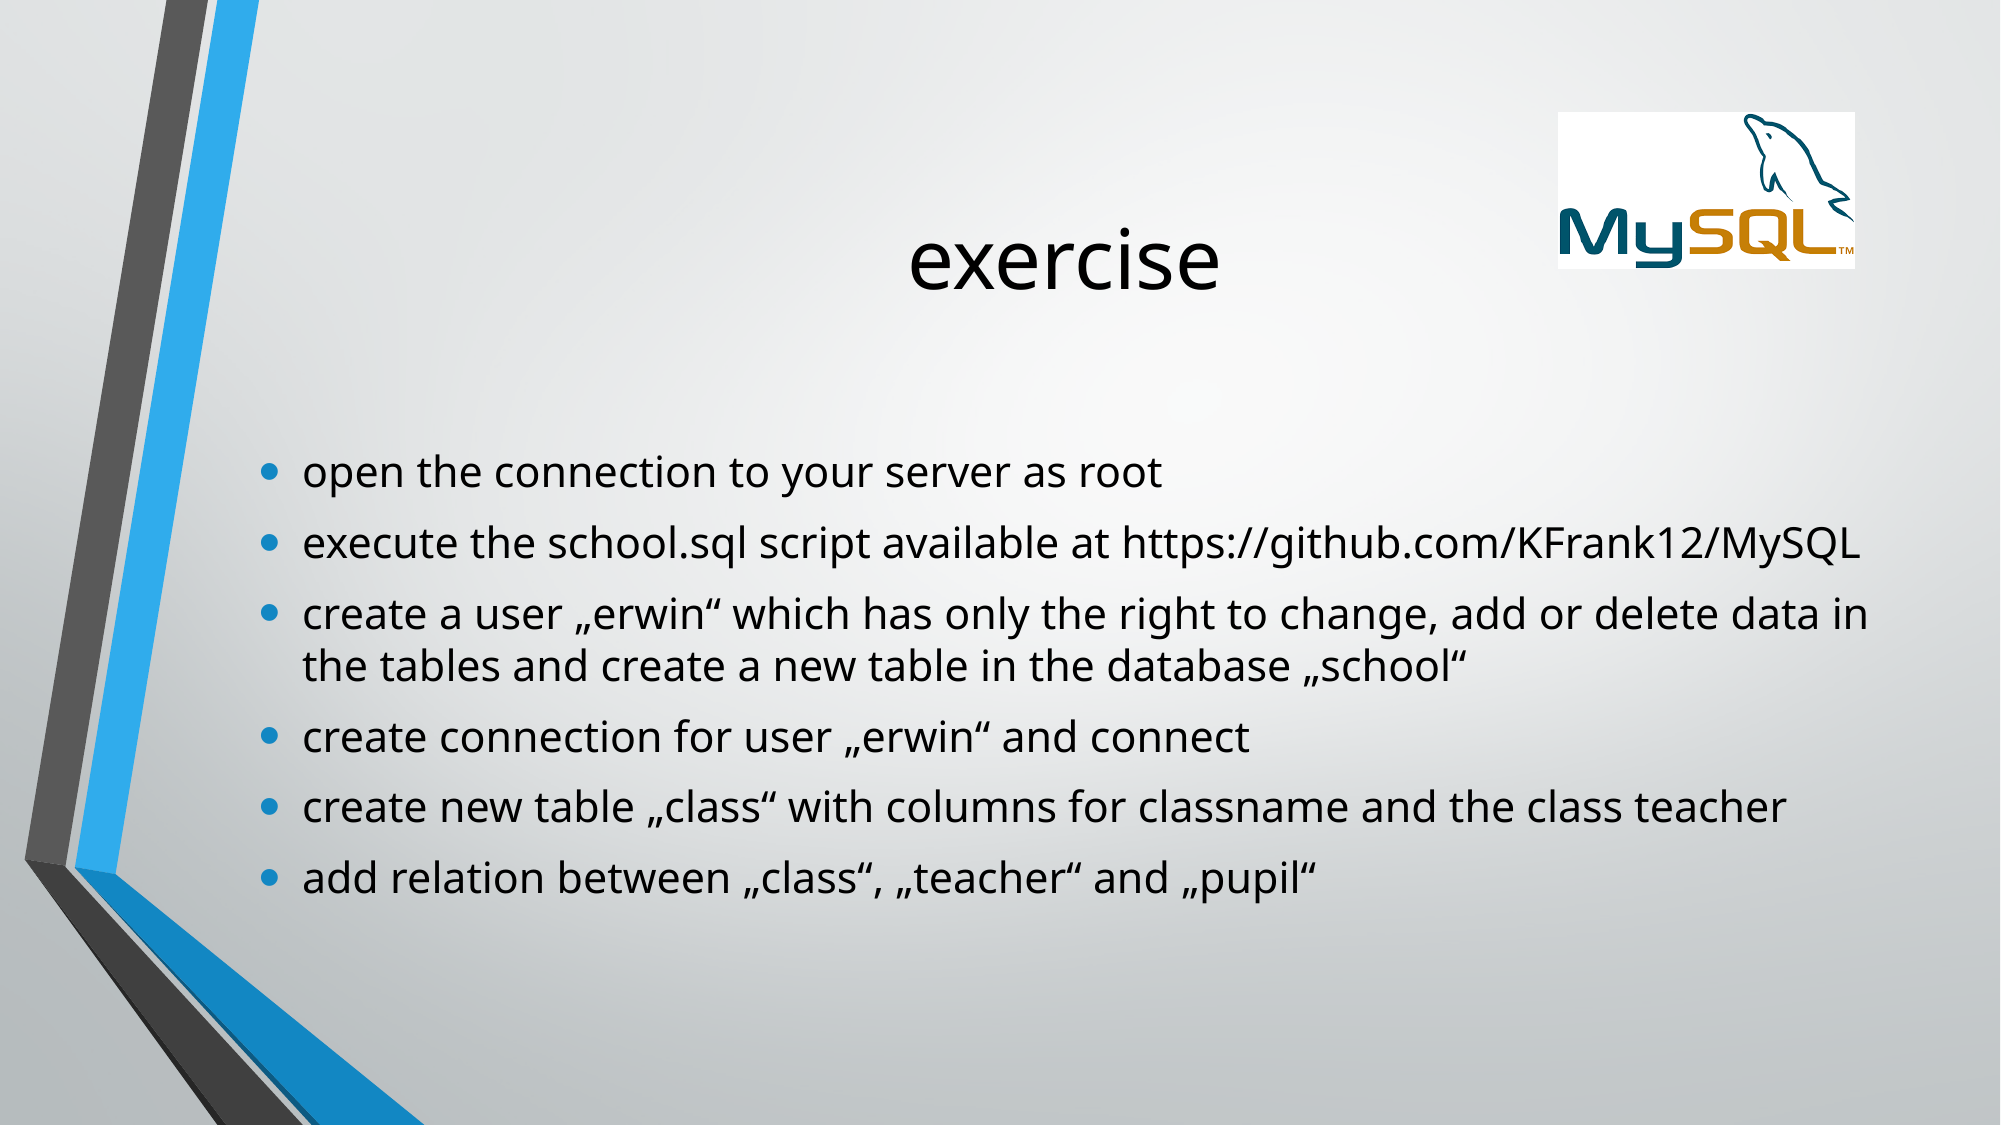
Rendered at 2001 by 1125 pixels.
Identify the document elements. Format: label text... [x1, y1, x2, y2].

title exercise [243, 112, 1887, 400]
picture [1557, 112, 1855, 269]
list open the connection to your server as root execute the school.sql script available at https://github.com/KFrank12/MySQL create a user „erwin“ which has only the right to change, add or delete data in the tables and create a new table in the database „school“ create connection for user „erwin“ and connect create new table „class“ with columns for classname and the class teacher add relation between „class“, „teacher“ and „pupil“ [243, 437, 1887, 950]
